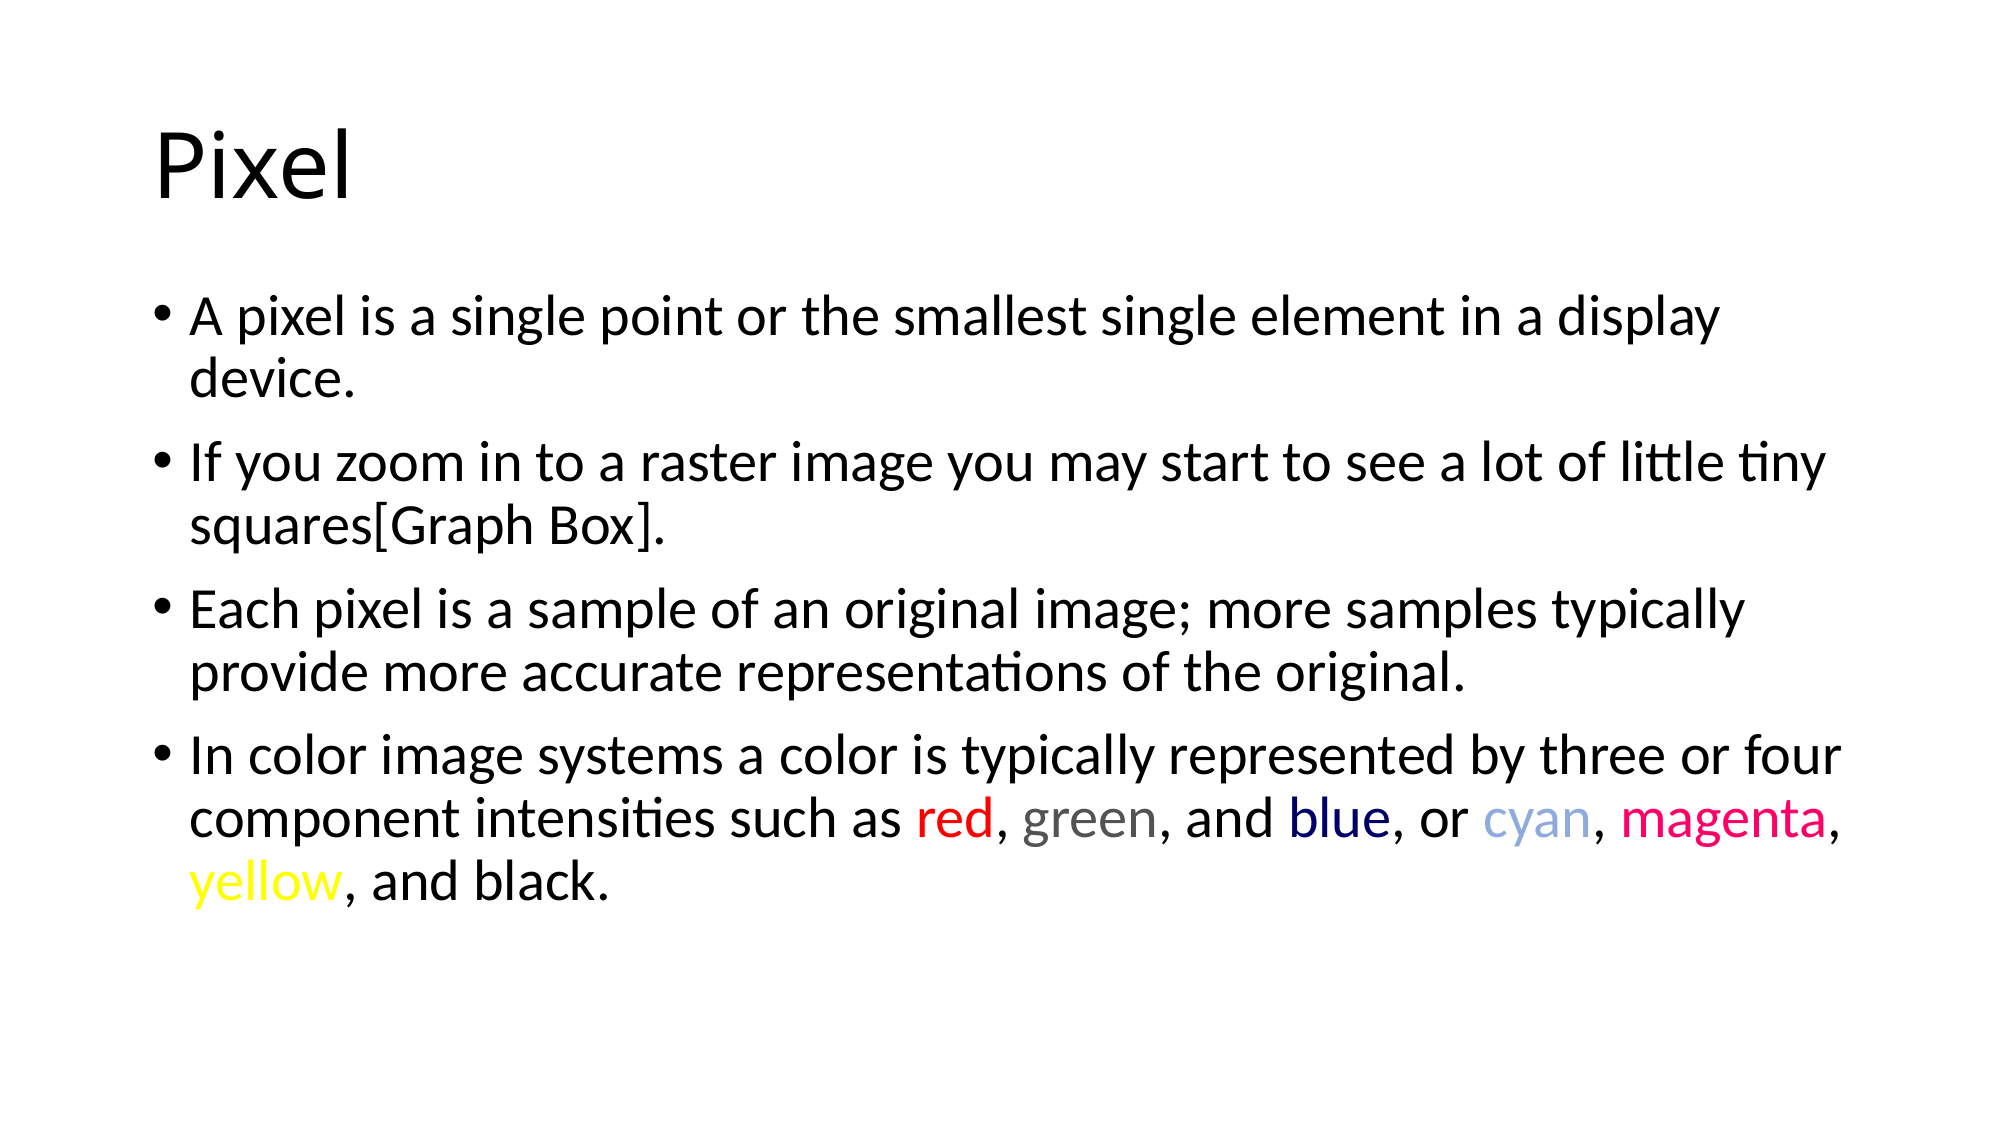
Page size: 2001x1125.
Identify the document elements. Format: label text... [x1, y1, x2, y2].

list A pixel is a single point or the smallest single element in a display device. If you zoom in to a raster image you may start to see a lot of little tiny squares[Graph Box]. Each pixel is a sample of an original image; more samples typically provide more accurate representations of the original. In color image systems a color is typically represented by three or four component intensities such as red, green, and blue, or cyan, magenta, yellow, and black. [137, 277, 1863, 1014]
title Pixel [137, 59, 1863, 277]
